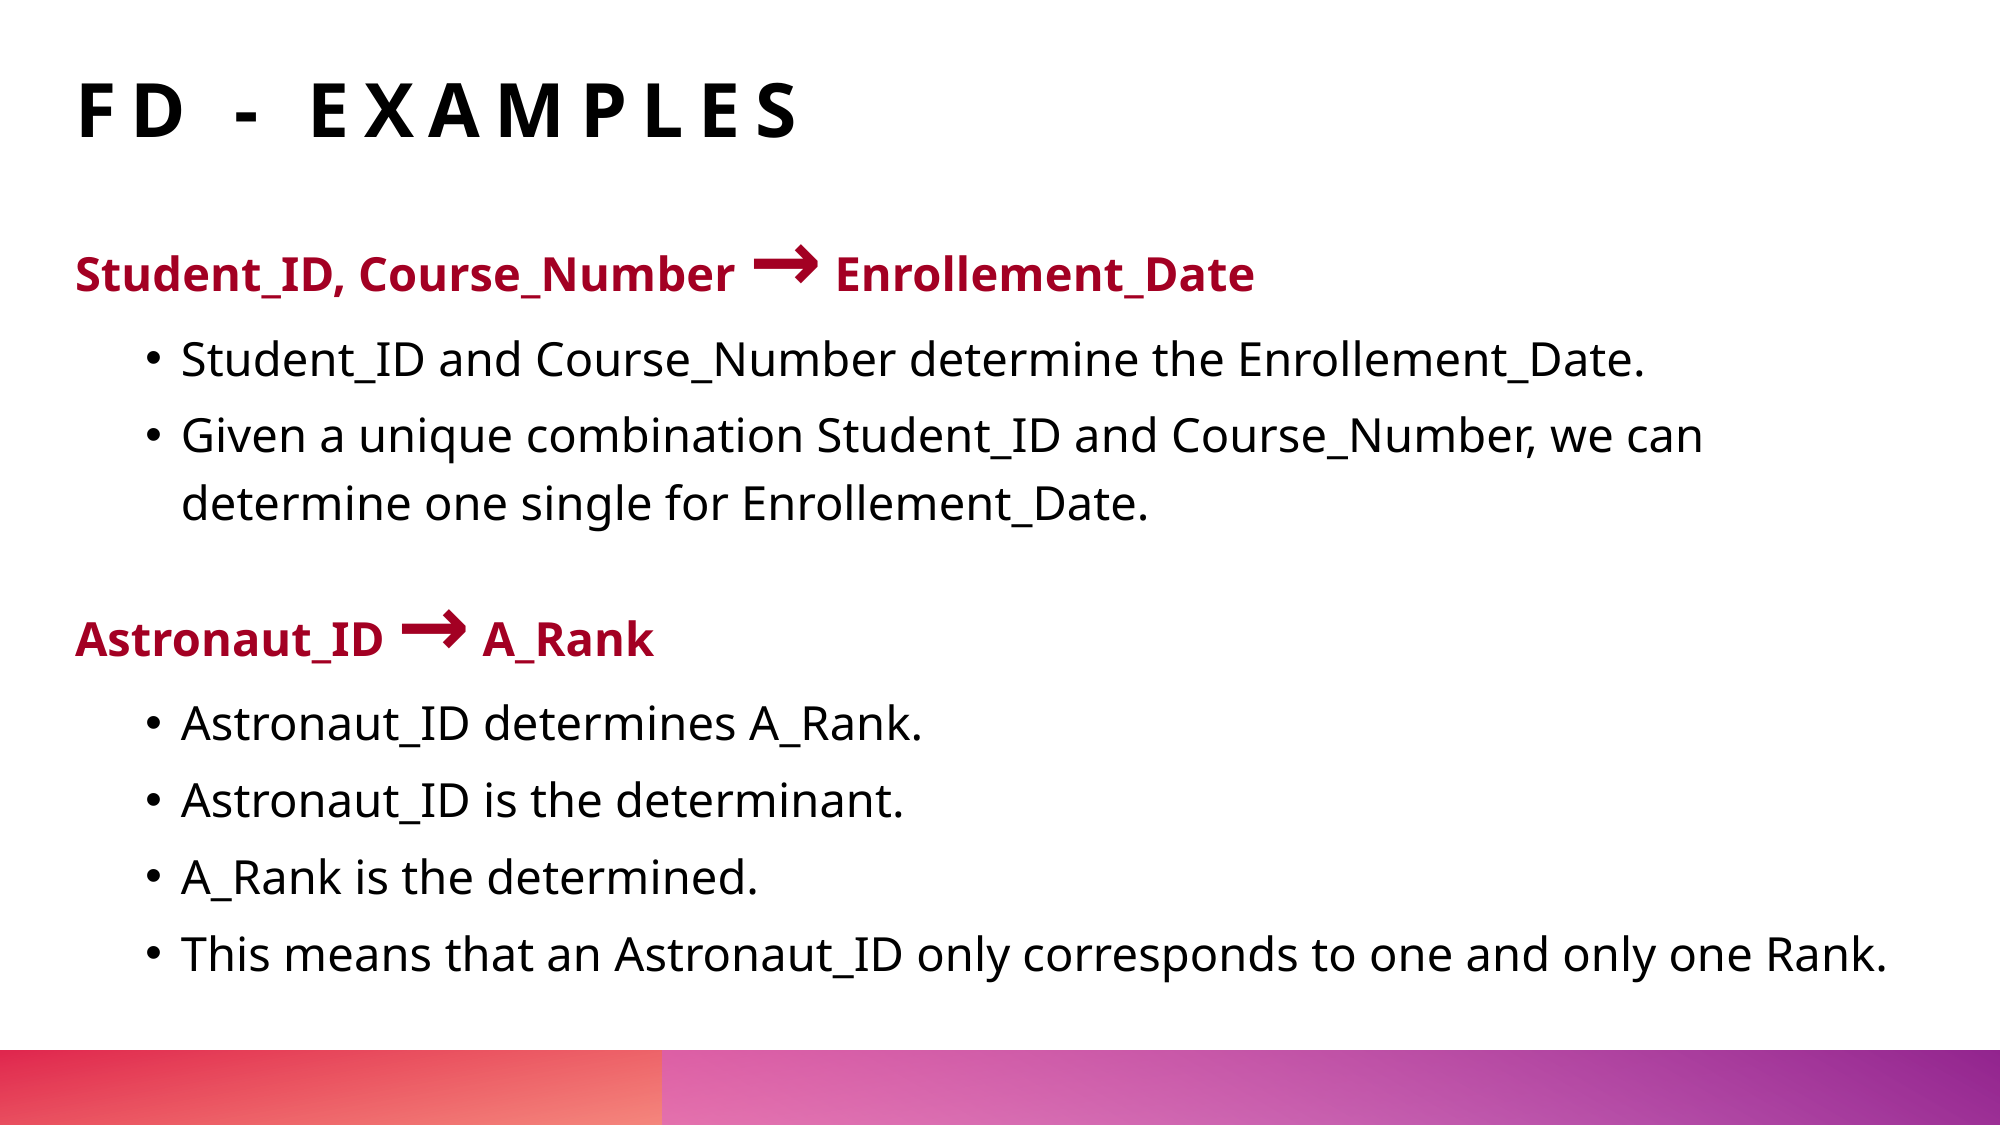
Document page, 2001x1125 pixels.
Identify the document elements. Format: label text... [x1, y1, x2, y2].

title FD - Examples [75, 27, 1905, 153]
list Student_ID, Course_Number → Enrollement_Date Student_ID and Course_Number determine the Enrollement_Date. Given a unique combination Student_ID and Course_Number, we can determine one single for Enrollement_Date. Astronaut_ID → A_Rank Astronaut_ID determines A_Rank. Astronaut_ID is the determinant. A_Rank is the determined. This means that an Astronaut_ID only corresponds to one and only one Rank. [75, 183, 1905, 996]
